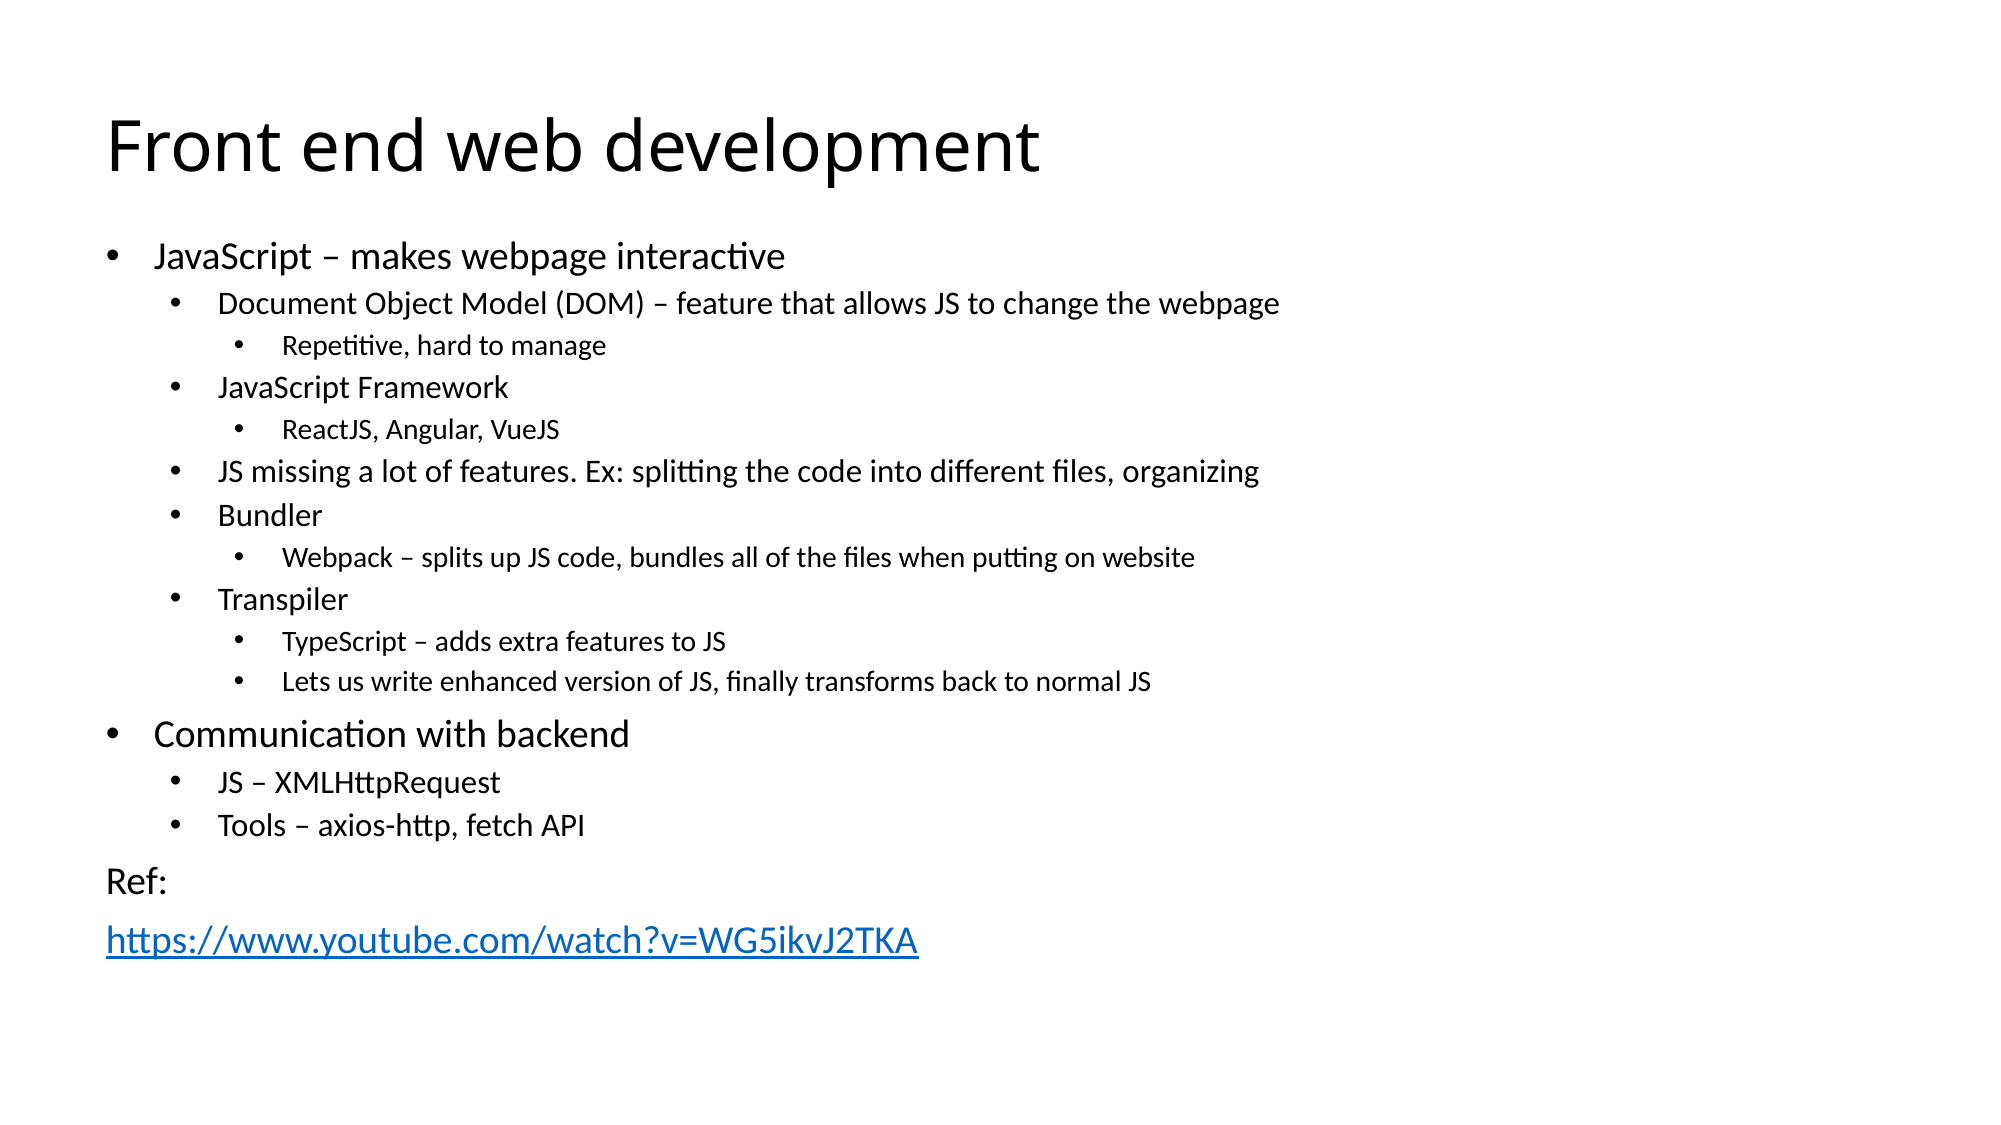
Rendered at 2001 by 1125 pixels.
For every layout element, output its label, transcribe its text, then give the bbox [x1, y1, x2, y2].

subtitle JavaScript – makes webpage interactive Document Object Model (DOM) – feature that allows JS to change the webpage Repetitive, hard to manage JavaScript Framework ReactJS, Angular, VueJS JS missing a lot of features. Ex: splitting the code into different files, organizing Bundler Webpack – splits up JS code, bundles all of the files when putting on website Transpiler TypeScript – adds extra features to JS Lets us write enhanced version of JS, finally transforms back to normal JS Communication with backend JS – XMLHttpRequest Tools – axios-http, fetch API Ref: https://www.youtube.com/watch?v=WG5ikvJ2TKA [90, 228, 1773, 971]
title Front end web development [90, 66, 1591, 195]
